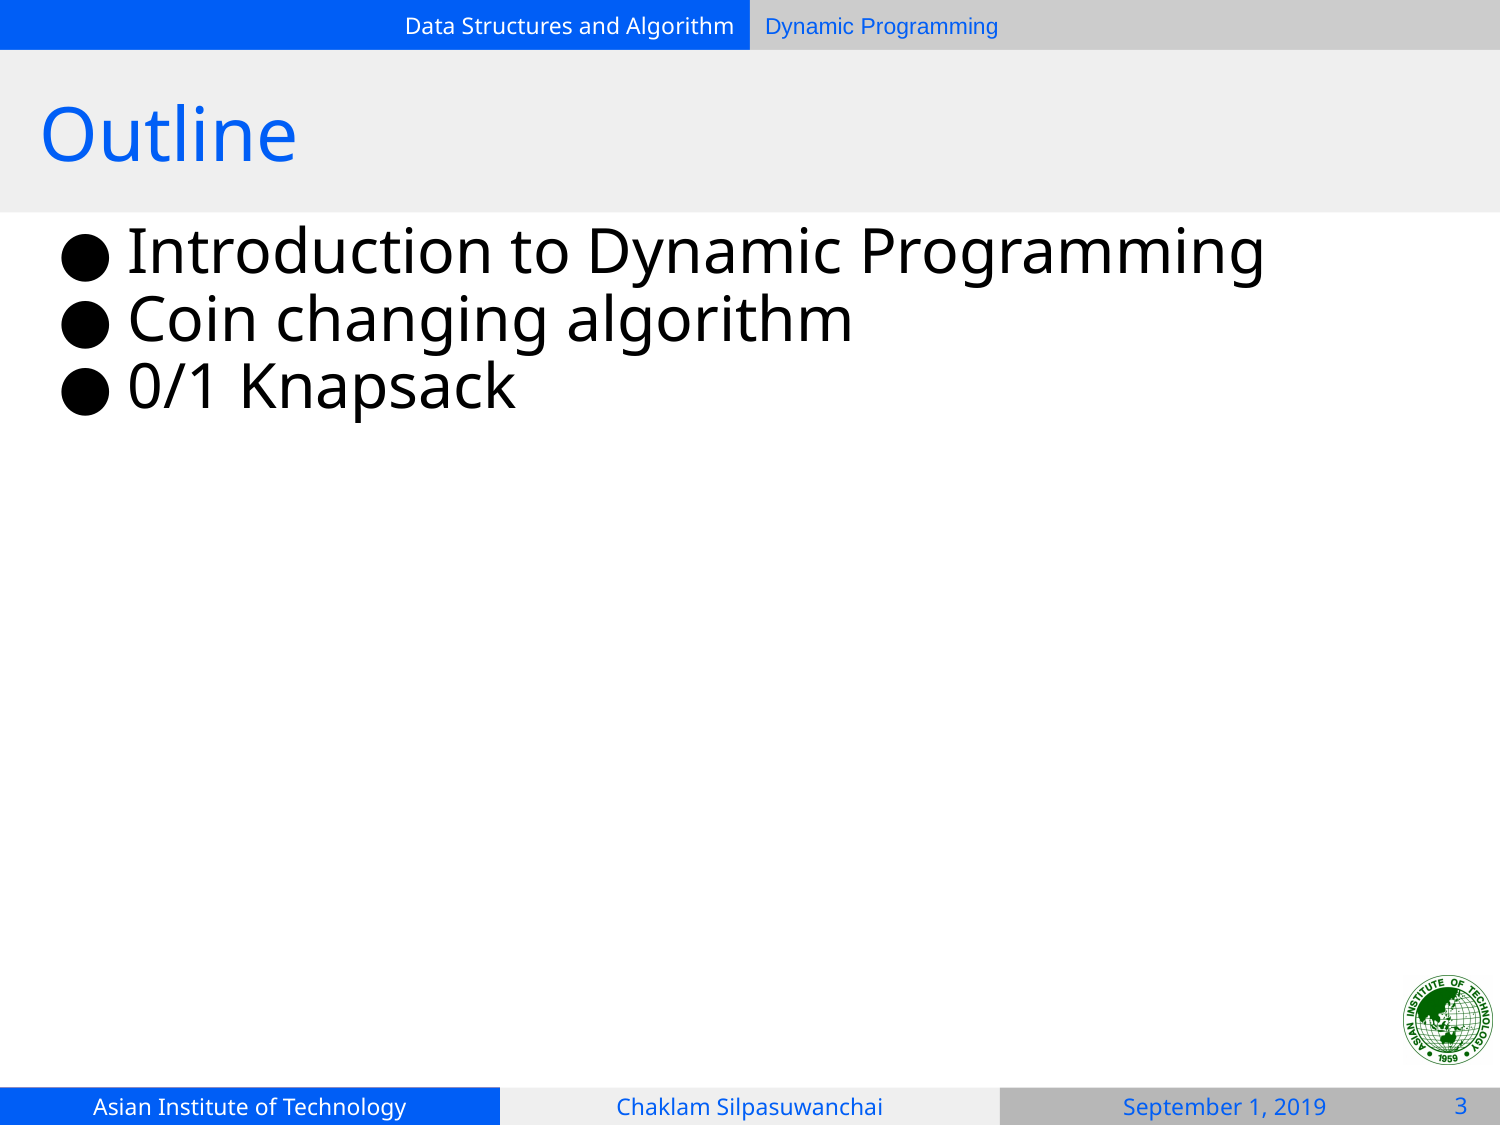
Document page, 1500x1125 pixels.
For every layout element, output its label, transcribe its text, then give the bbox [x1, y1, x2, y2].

picture [1403, 975, 1493, 1065]
title Outline [24, 50, 1475, 213]
list Introduction to Dynamic Programming Coin changing algorithm 0/1 Knapsack [37, 213, 1475, 972]
slide_number ‹#› [1422, 1088, 1500, 1125]
